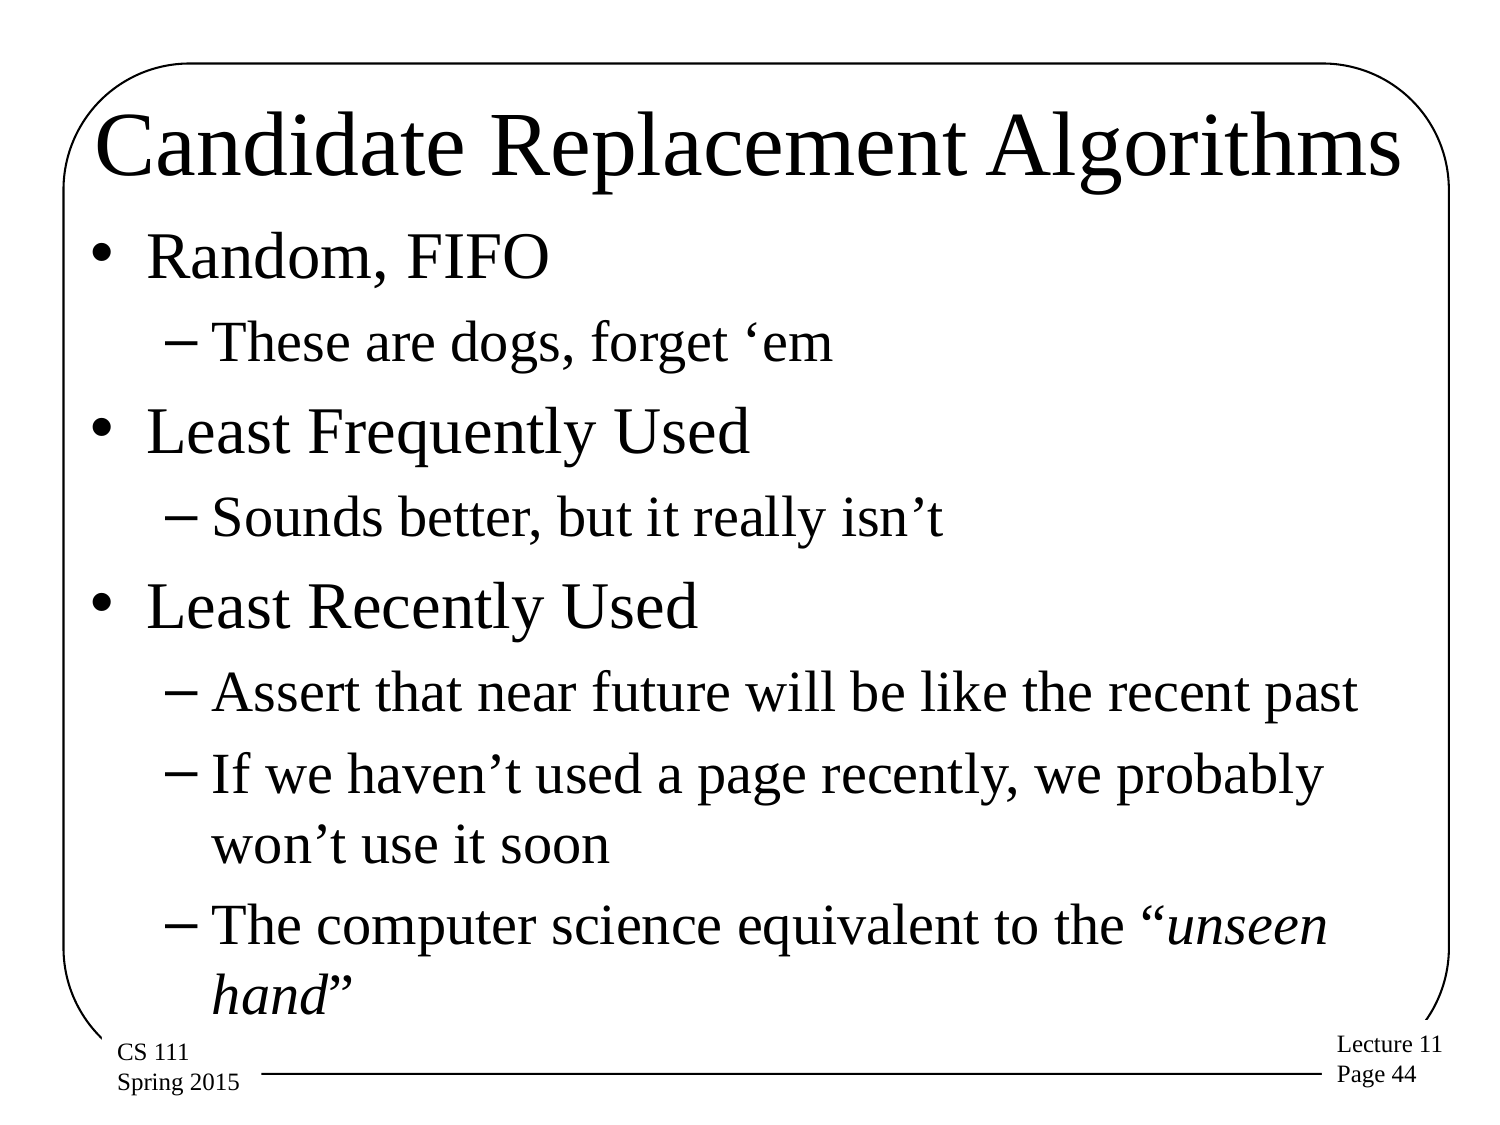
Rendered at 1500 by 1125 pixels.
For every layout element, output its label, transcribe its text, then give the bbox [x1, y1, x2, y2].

title Candidate Replacement Algorithms [74, 44, 1426, 203]
list Random, FIFO These are dogs, forget ‘em Least Frequently Used Sounds better, but it really isn’t Least Recently Used Assert that near future will be like the recent past If we haven’t used a page recently, we probably won’t use it soon The computer science equivalent to the “unseen hand” [74, 203, 1426, 947]
